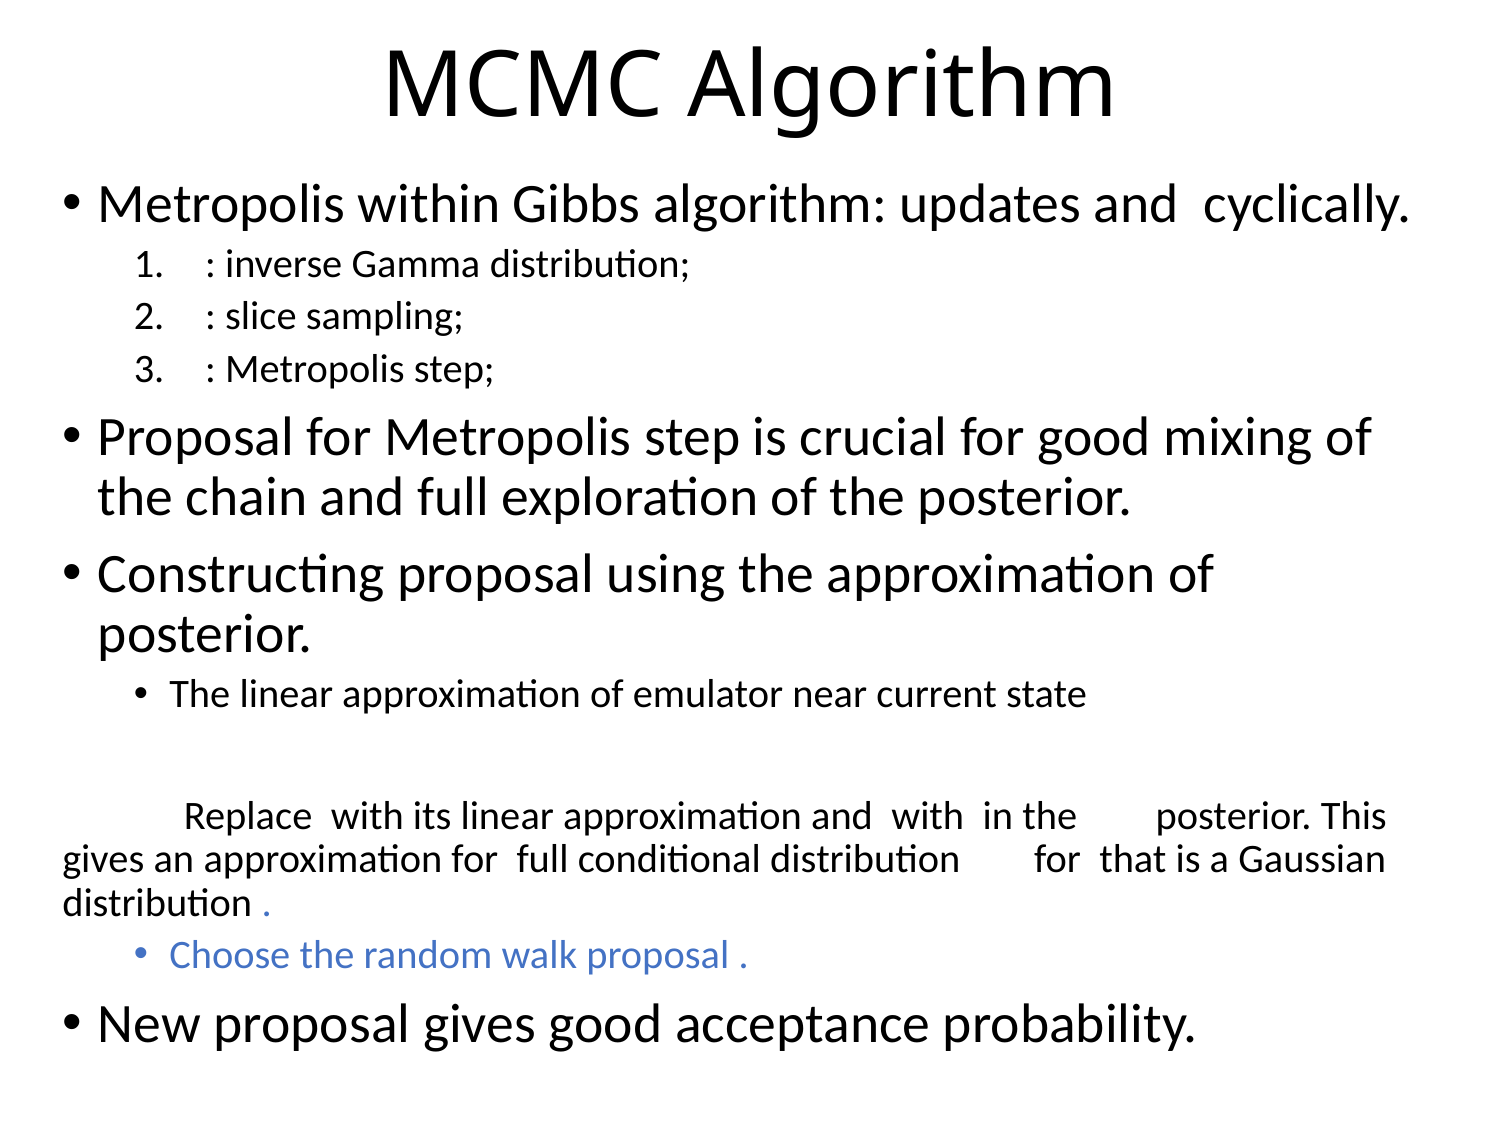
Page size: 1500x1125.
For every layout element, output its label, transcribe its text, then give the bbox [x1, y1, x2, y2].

title MCMC Algorithm [103, 16, 1397, 157]
